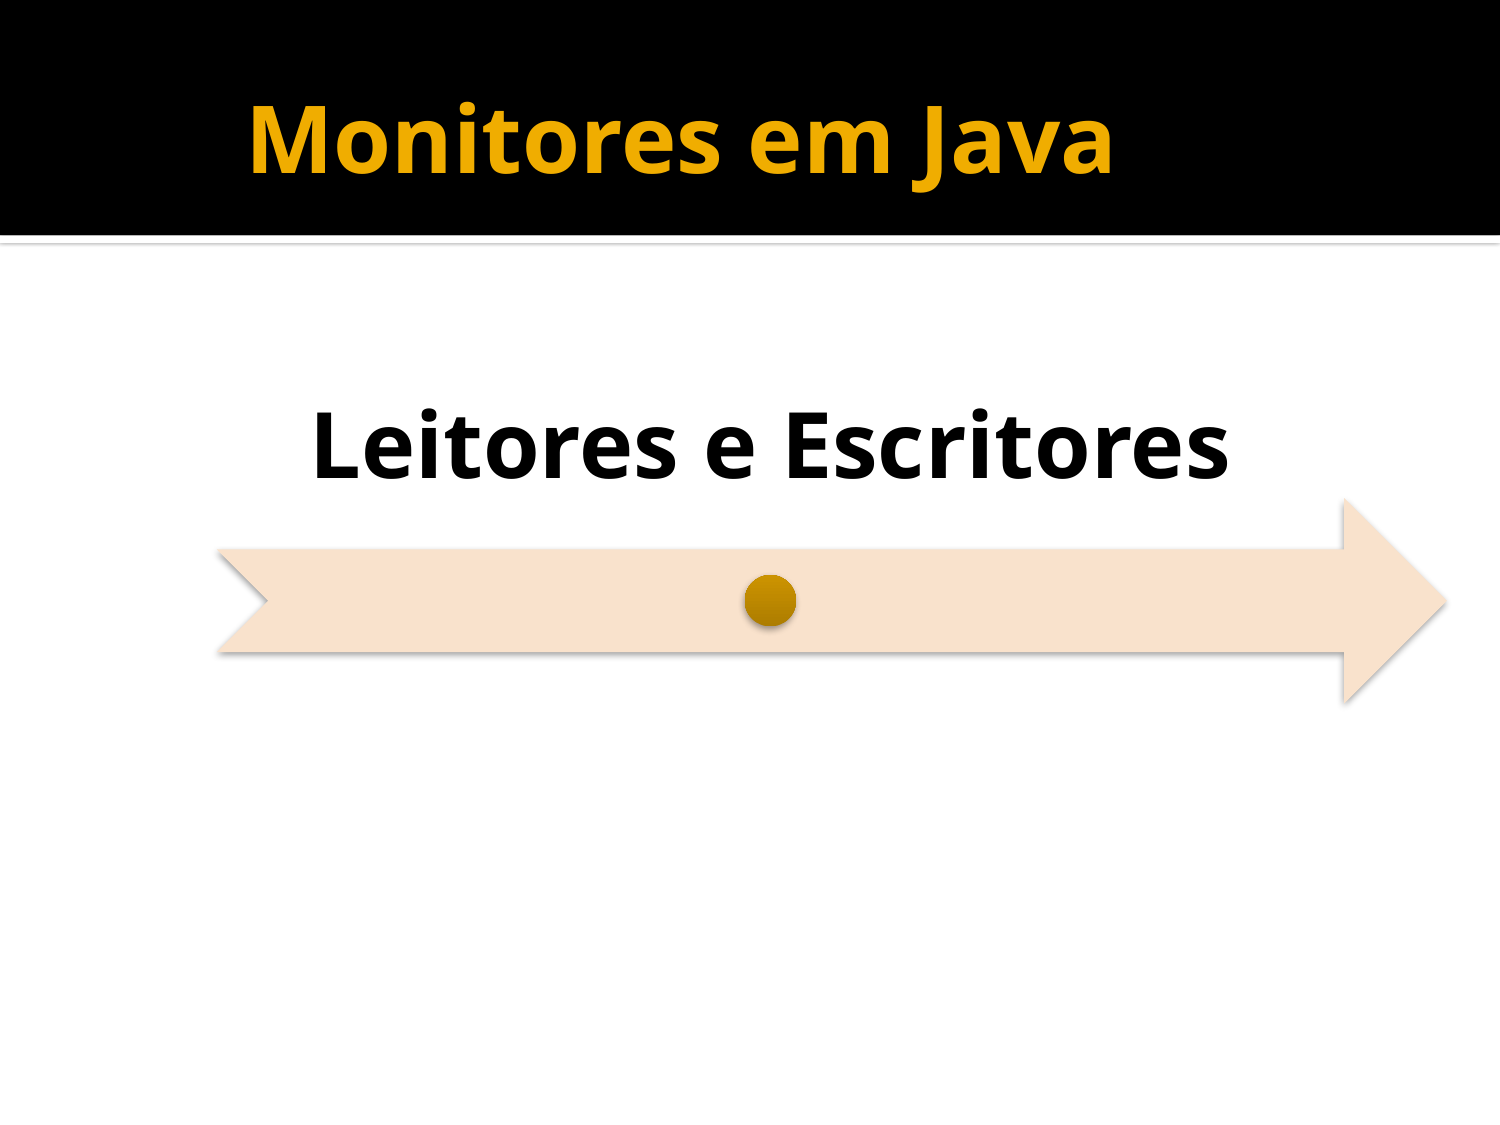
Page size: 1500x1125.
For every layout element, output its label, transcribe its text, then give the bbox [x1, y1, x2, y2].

title Monitores em Java [230, 42, 1461, 231]
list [216, 343, 1447, 858]
